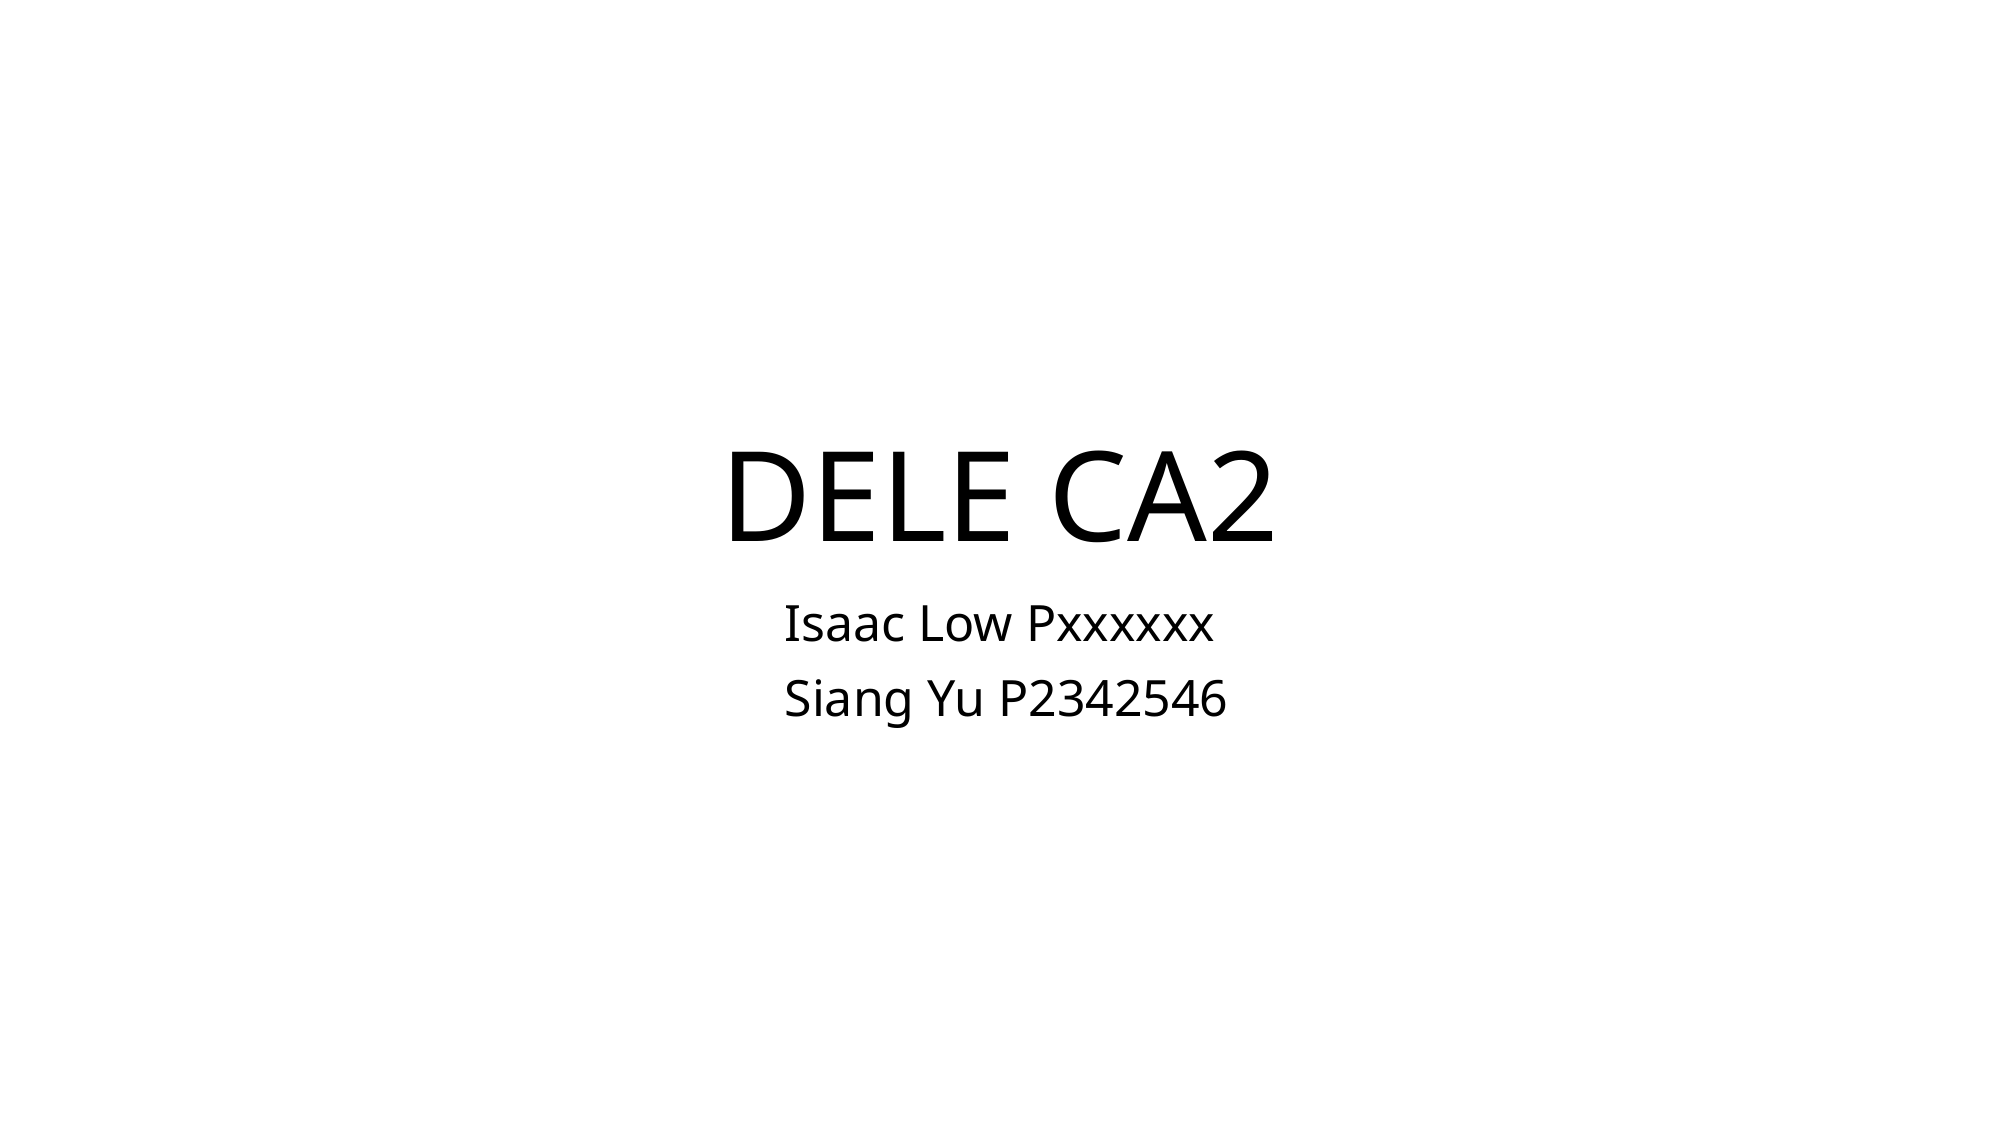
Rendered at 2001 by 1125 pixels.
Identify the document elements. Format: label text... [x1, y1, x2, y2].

title DELE CA2 [249, 184, 1750, 576]
subtitle Isaac Low Pxxxxxx Siang Yu P2342546 [249, 590, 1750, 863]
